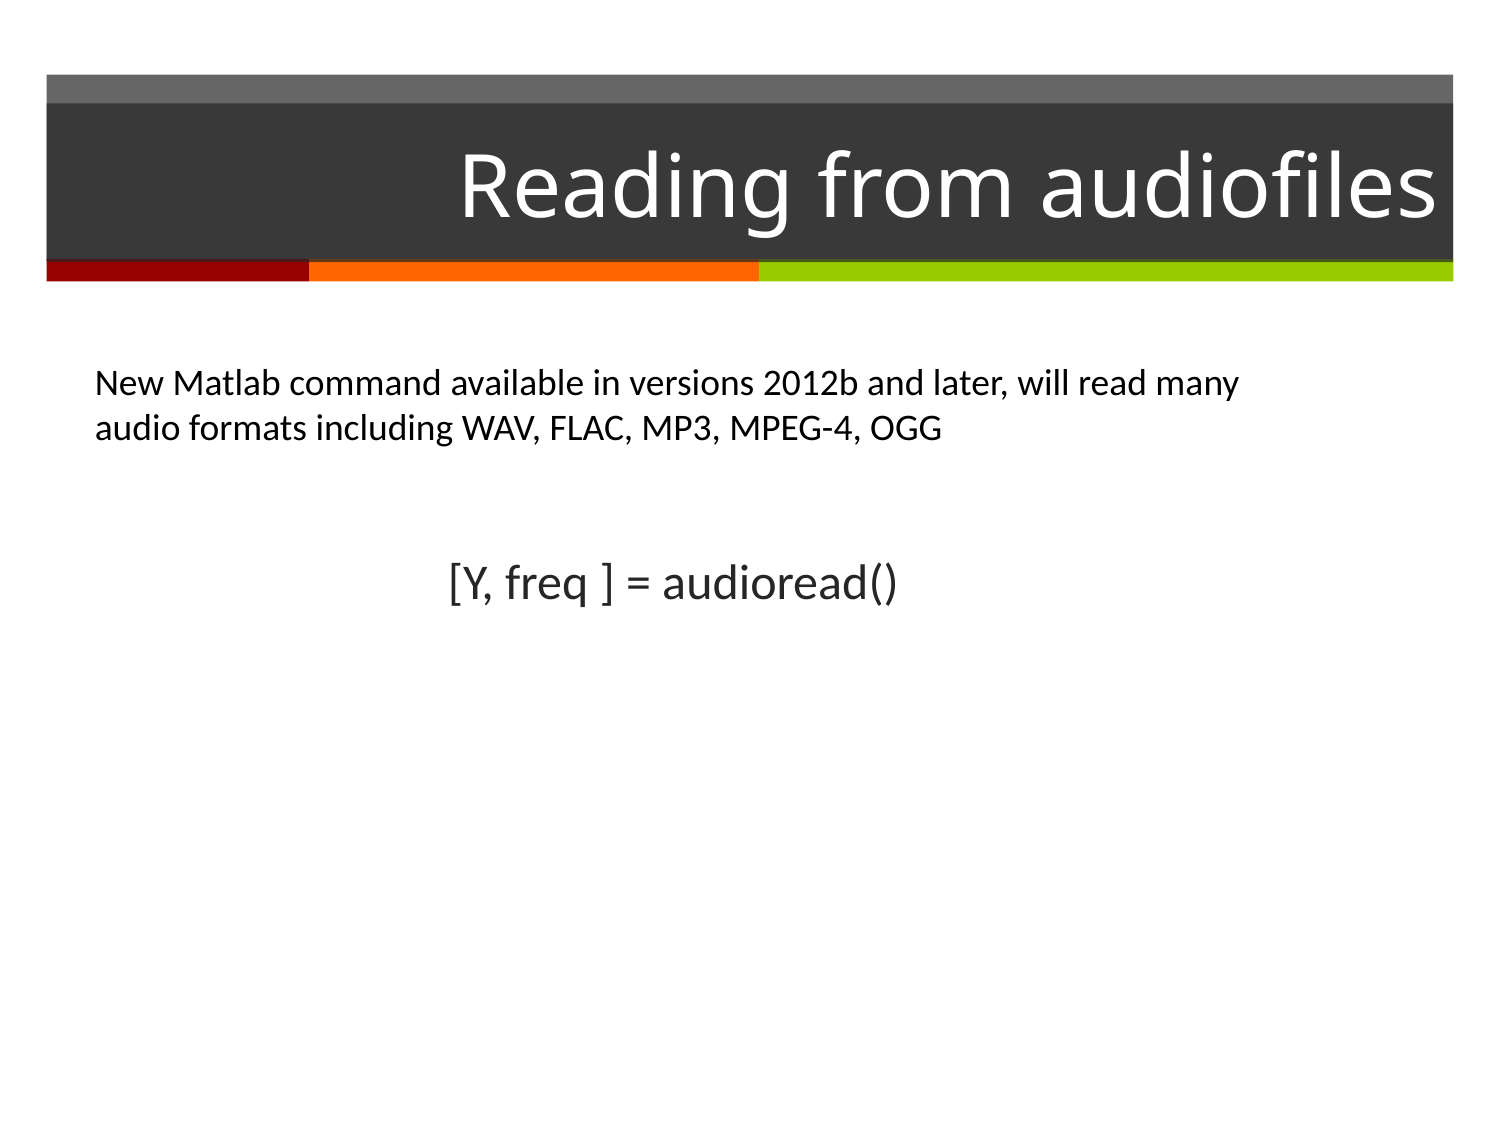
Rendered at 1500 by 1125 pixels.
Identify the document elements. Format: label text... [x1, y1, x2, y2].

list [Y, freq ] = audioread() [432, 542, 1083, 629]
title Reading from audiofiles [46, 103, 1454, 263]
text_box New Matlab command available in versions 2012b and later, will read many audio formats including WAV, FLAC, MP3, MPEG-4, OGG [80, 350, 1338, 456]
